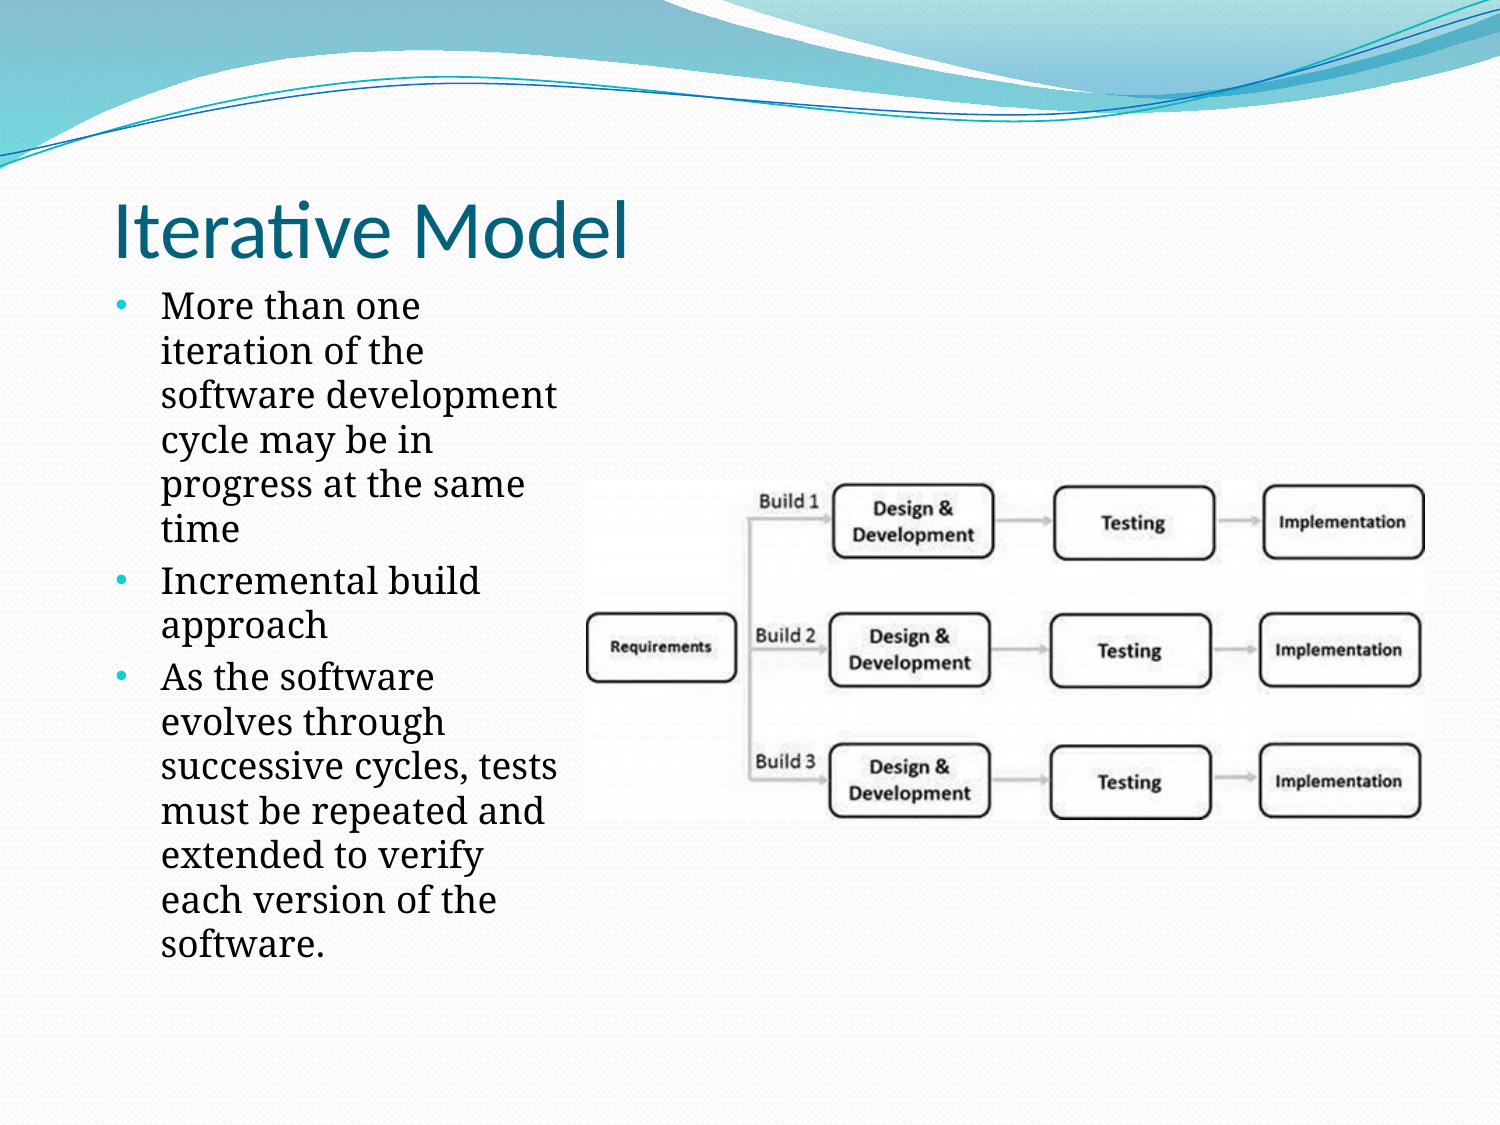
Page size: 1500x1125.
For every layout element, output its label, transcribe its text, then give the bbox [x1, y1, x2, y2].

list More than one iteration of the software development cycle may be in progress at the same time Incremental build approach As the software evolves through successive cycles, tests must be repeated and extended to verify each version of the software. [112, 275, 563, 1025]
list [586, 479, 1426, 821]
title Iterative Model [112, 84, 798, 275]
